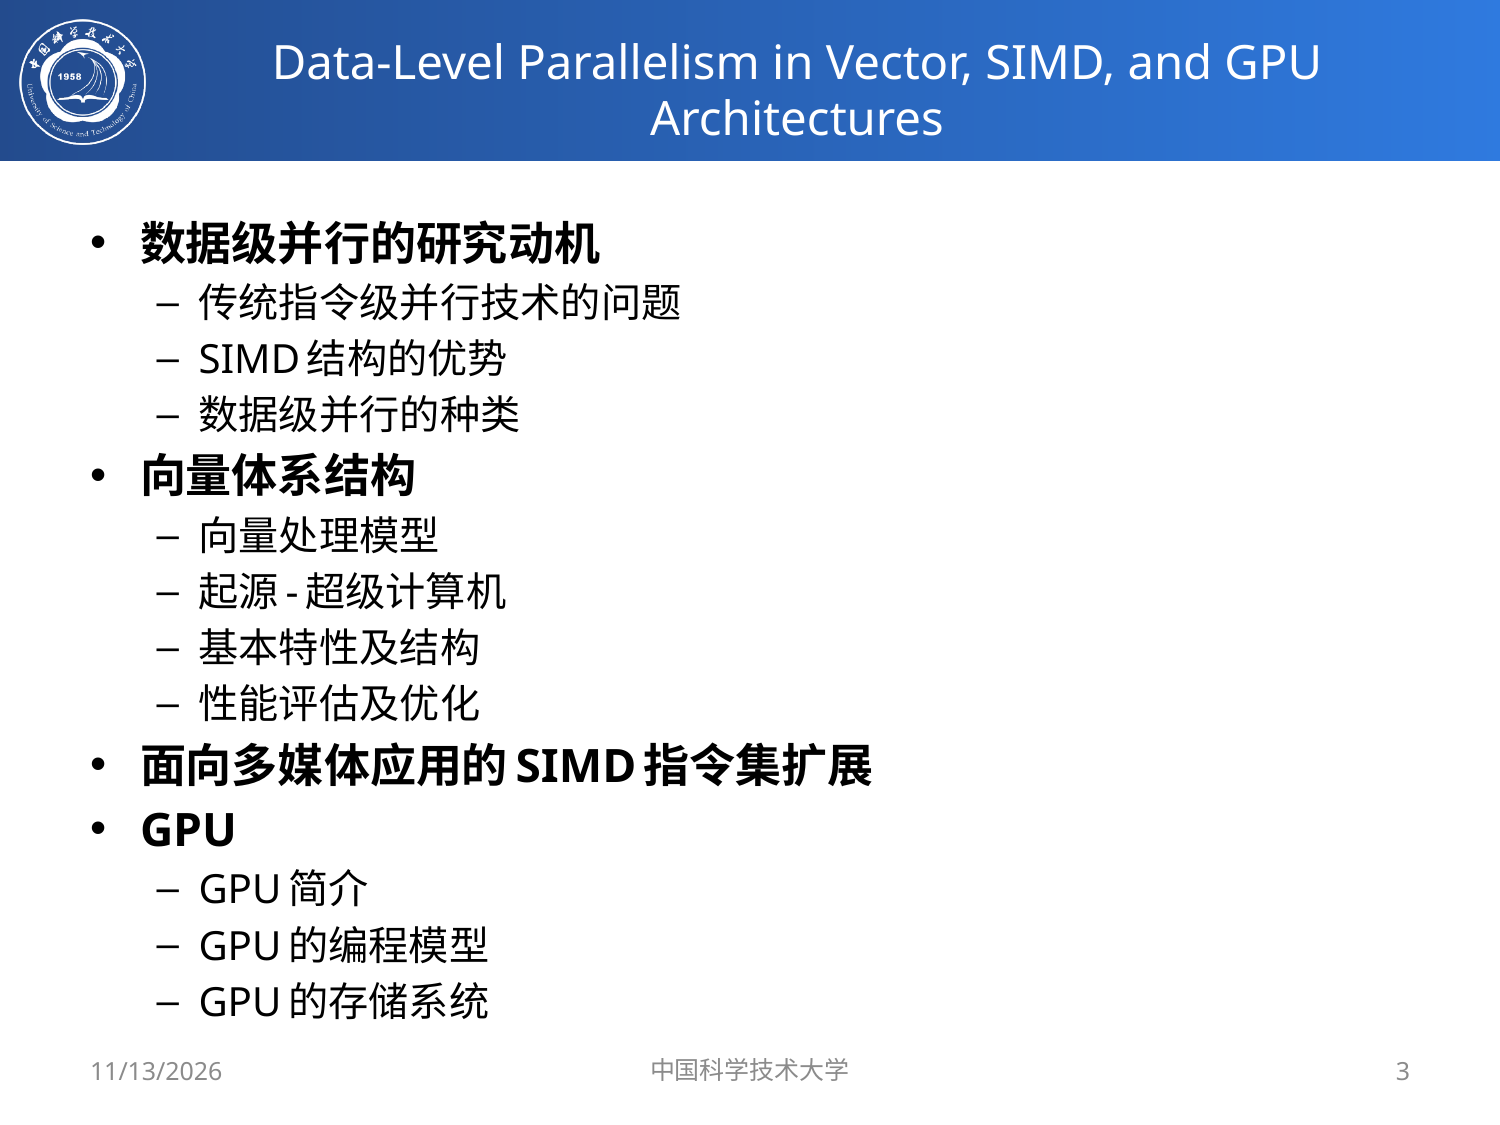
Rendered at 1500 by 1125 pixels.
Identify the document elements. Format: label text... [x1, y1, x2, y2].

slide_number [75, 1042, 425, 1103]
title Data-Level Parallelism in Vector, SIMD, and GPU Architectures [169, 24, 1425, 153]
footer 中国科学技术大学 [512, 1042, 988, 1103]
picture [19, 19, 146, 145]
slide_number 3 [1074, 1042, 1425, 1103]
list 数据级并行的研究动机 传统指令级并行技术的问题 SIMD结构的优势 数据级并行的种类 向量体系结构 向量处理模型 起源-超级计算机 基本特性及结构 性能评估及优化 面向多媒体应用的SIMD指令集扩展 GPU GPU简介 GPU的编程模型 GPU的存储系统 [75, 206, 1425, 1036]
